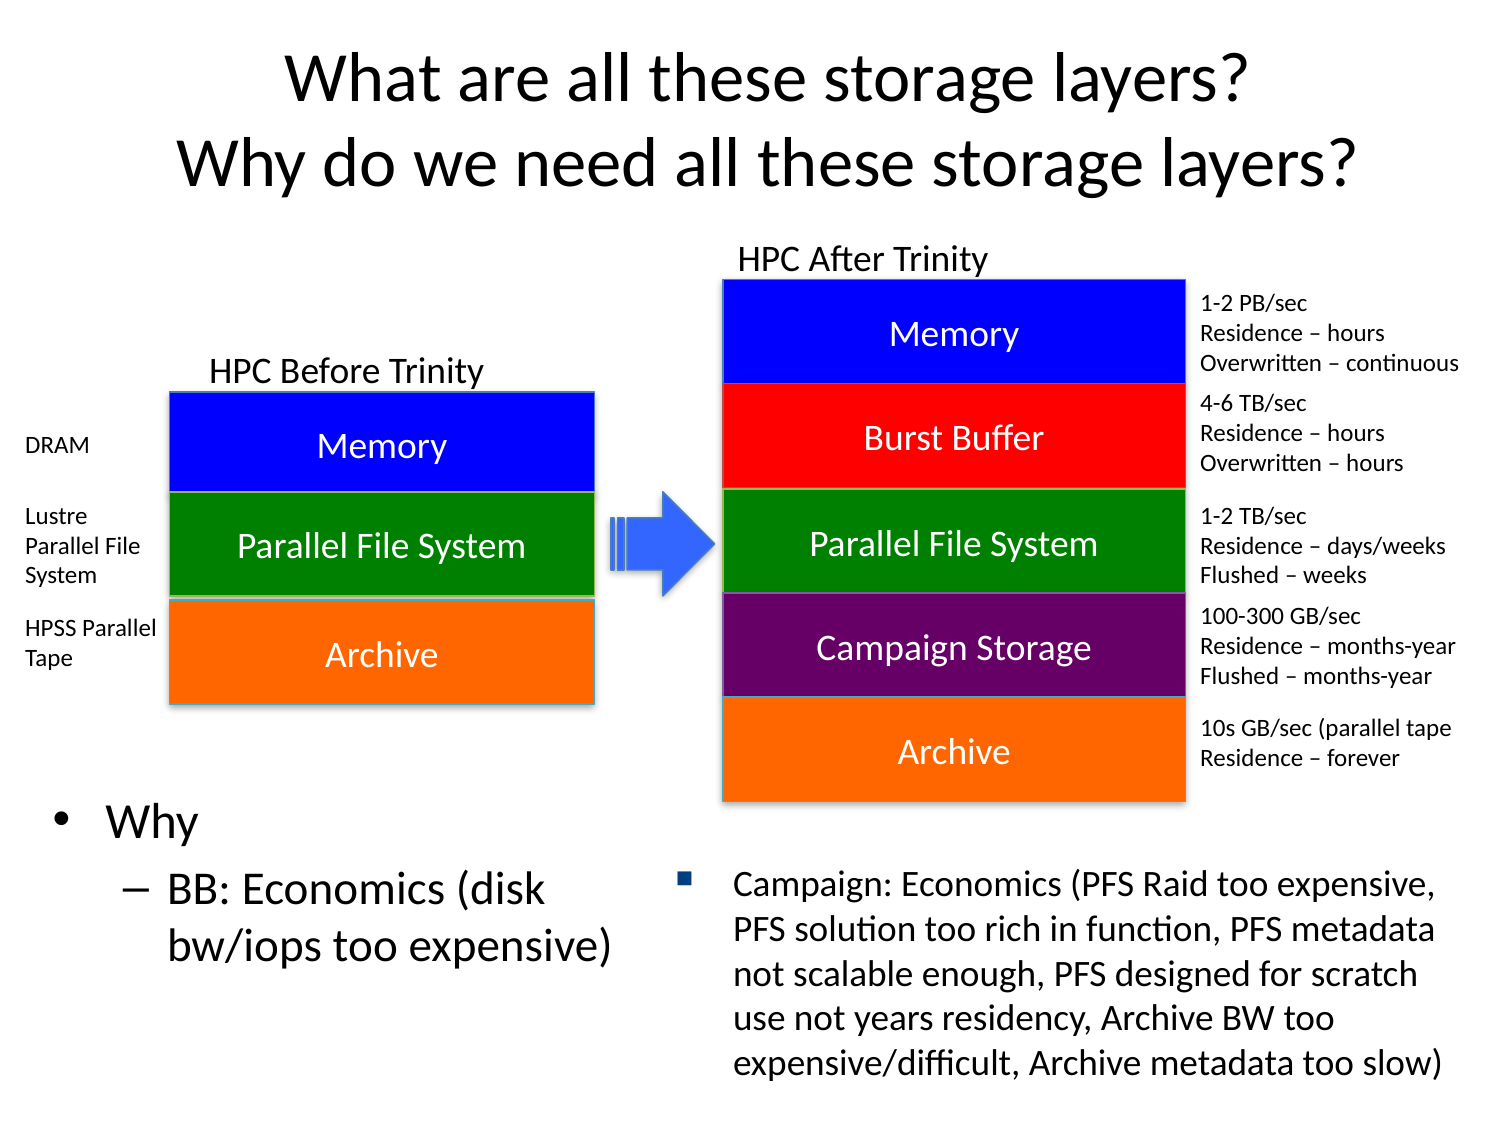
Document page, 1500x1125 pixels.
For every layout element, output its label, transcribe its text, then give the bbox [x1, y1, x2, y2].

text_box Lustre Parallel File System [10, 491, 164, 597]
text_box DRAM [10, 421, 164, 467]
title What are all these storage layers? Why do we need all these storage layers? [37, 21, 1500, 210]
text_box [617, 517, 625, 571]
text_box 100-300 GB/sec Residence – months-year Flushed – months-year [1191, 591, 1500, 697]
text_box 1-2 PB/sec Residence – hours Overwritten – continuous [1188, 279, 1500, 379]
text_box [626, 491, 716, 597]
text_box Campaign: Economics (PFS Raid too expensive, PFS solution too rich in function, PFS metadata not scalable enough, PFS designed for scratch use not years residency, Archive BW too expensive/difficult, Archive metadata too slow) [660, 851, 1475, 1125]
text_box HPC Before Trinity [194, 338, 595, 391]
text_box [169, 391, 595, 705]
list Why BB: Economics (disk bw/iops too expensive) [37, 780, 638, 1035]
text_box HPSS Parallel Tape [10, 604, 164, 679]
text_box [610, 517, 615, 571]
text_box 4-6 TB/sec Residence – hours Overwritten – hours [1191, 379, 1500, 484]
text_box 1-2 TB/sec Residence – days/weeks Flushed – weeks [1191, 491, 1500, 591]
text_box HPC After Trinity [723, 226, 1123, 277]
text_box 10s GB/sec (parallel tape Residence – forever [1191, 704, 1500, 779]
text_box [722, 279, 1186, 802]
